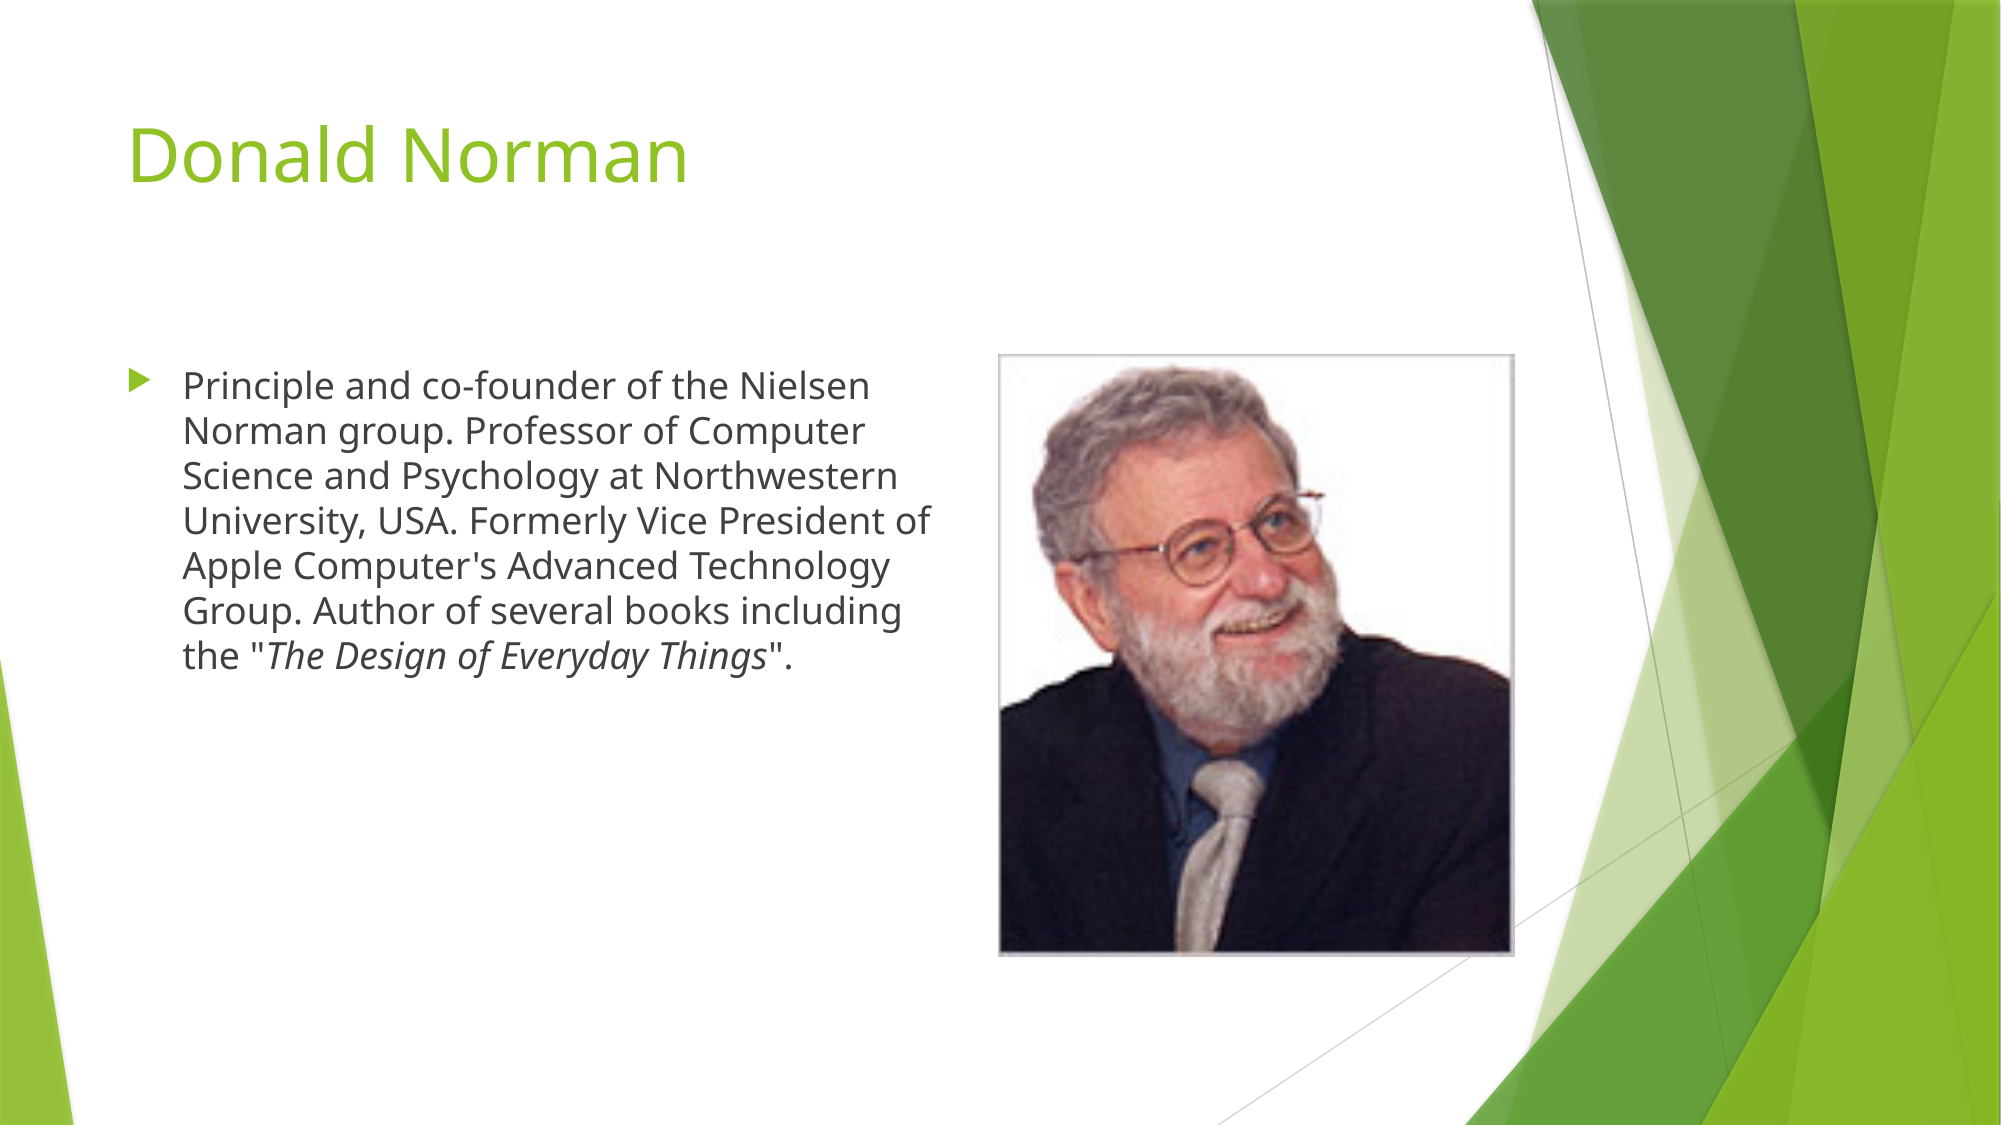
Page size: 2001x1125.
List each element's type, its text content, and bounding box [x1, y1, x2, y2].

list Principle and co-founder of the Nielsen Norman group. Professor of Computer Science and Psychology at Northwestern University, USA. Formerly Vice President of Apple Computer's Advanced Technology Group. Author of several books including the "The Design of Everyday Things". [111, 354, 968, 962]
picture [997, 353, 1516, 958]
title Donald Norman [111, 99, 1522, 317]
